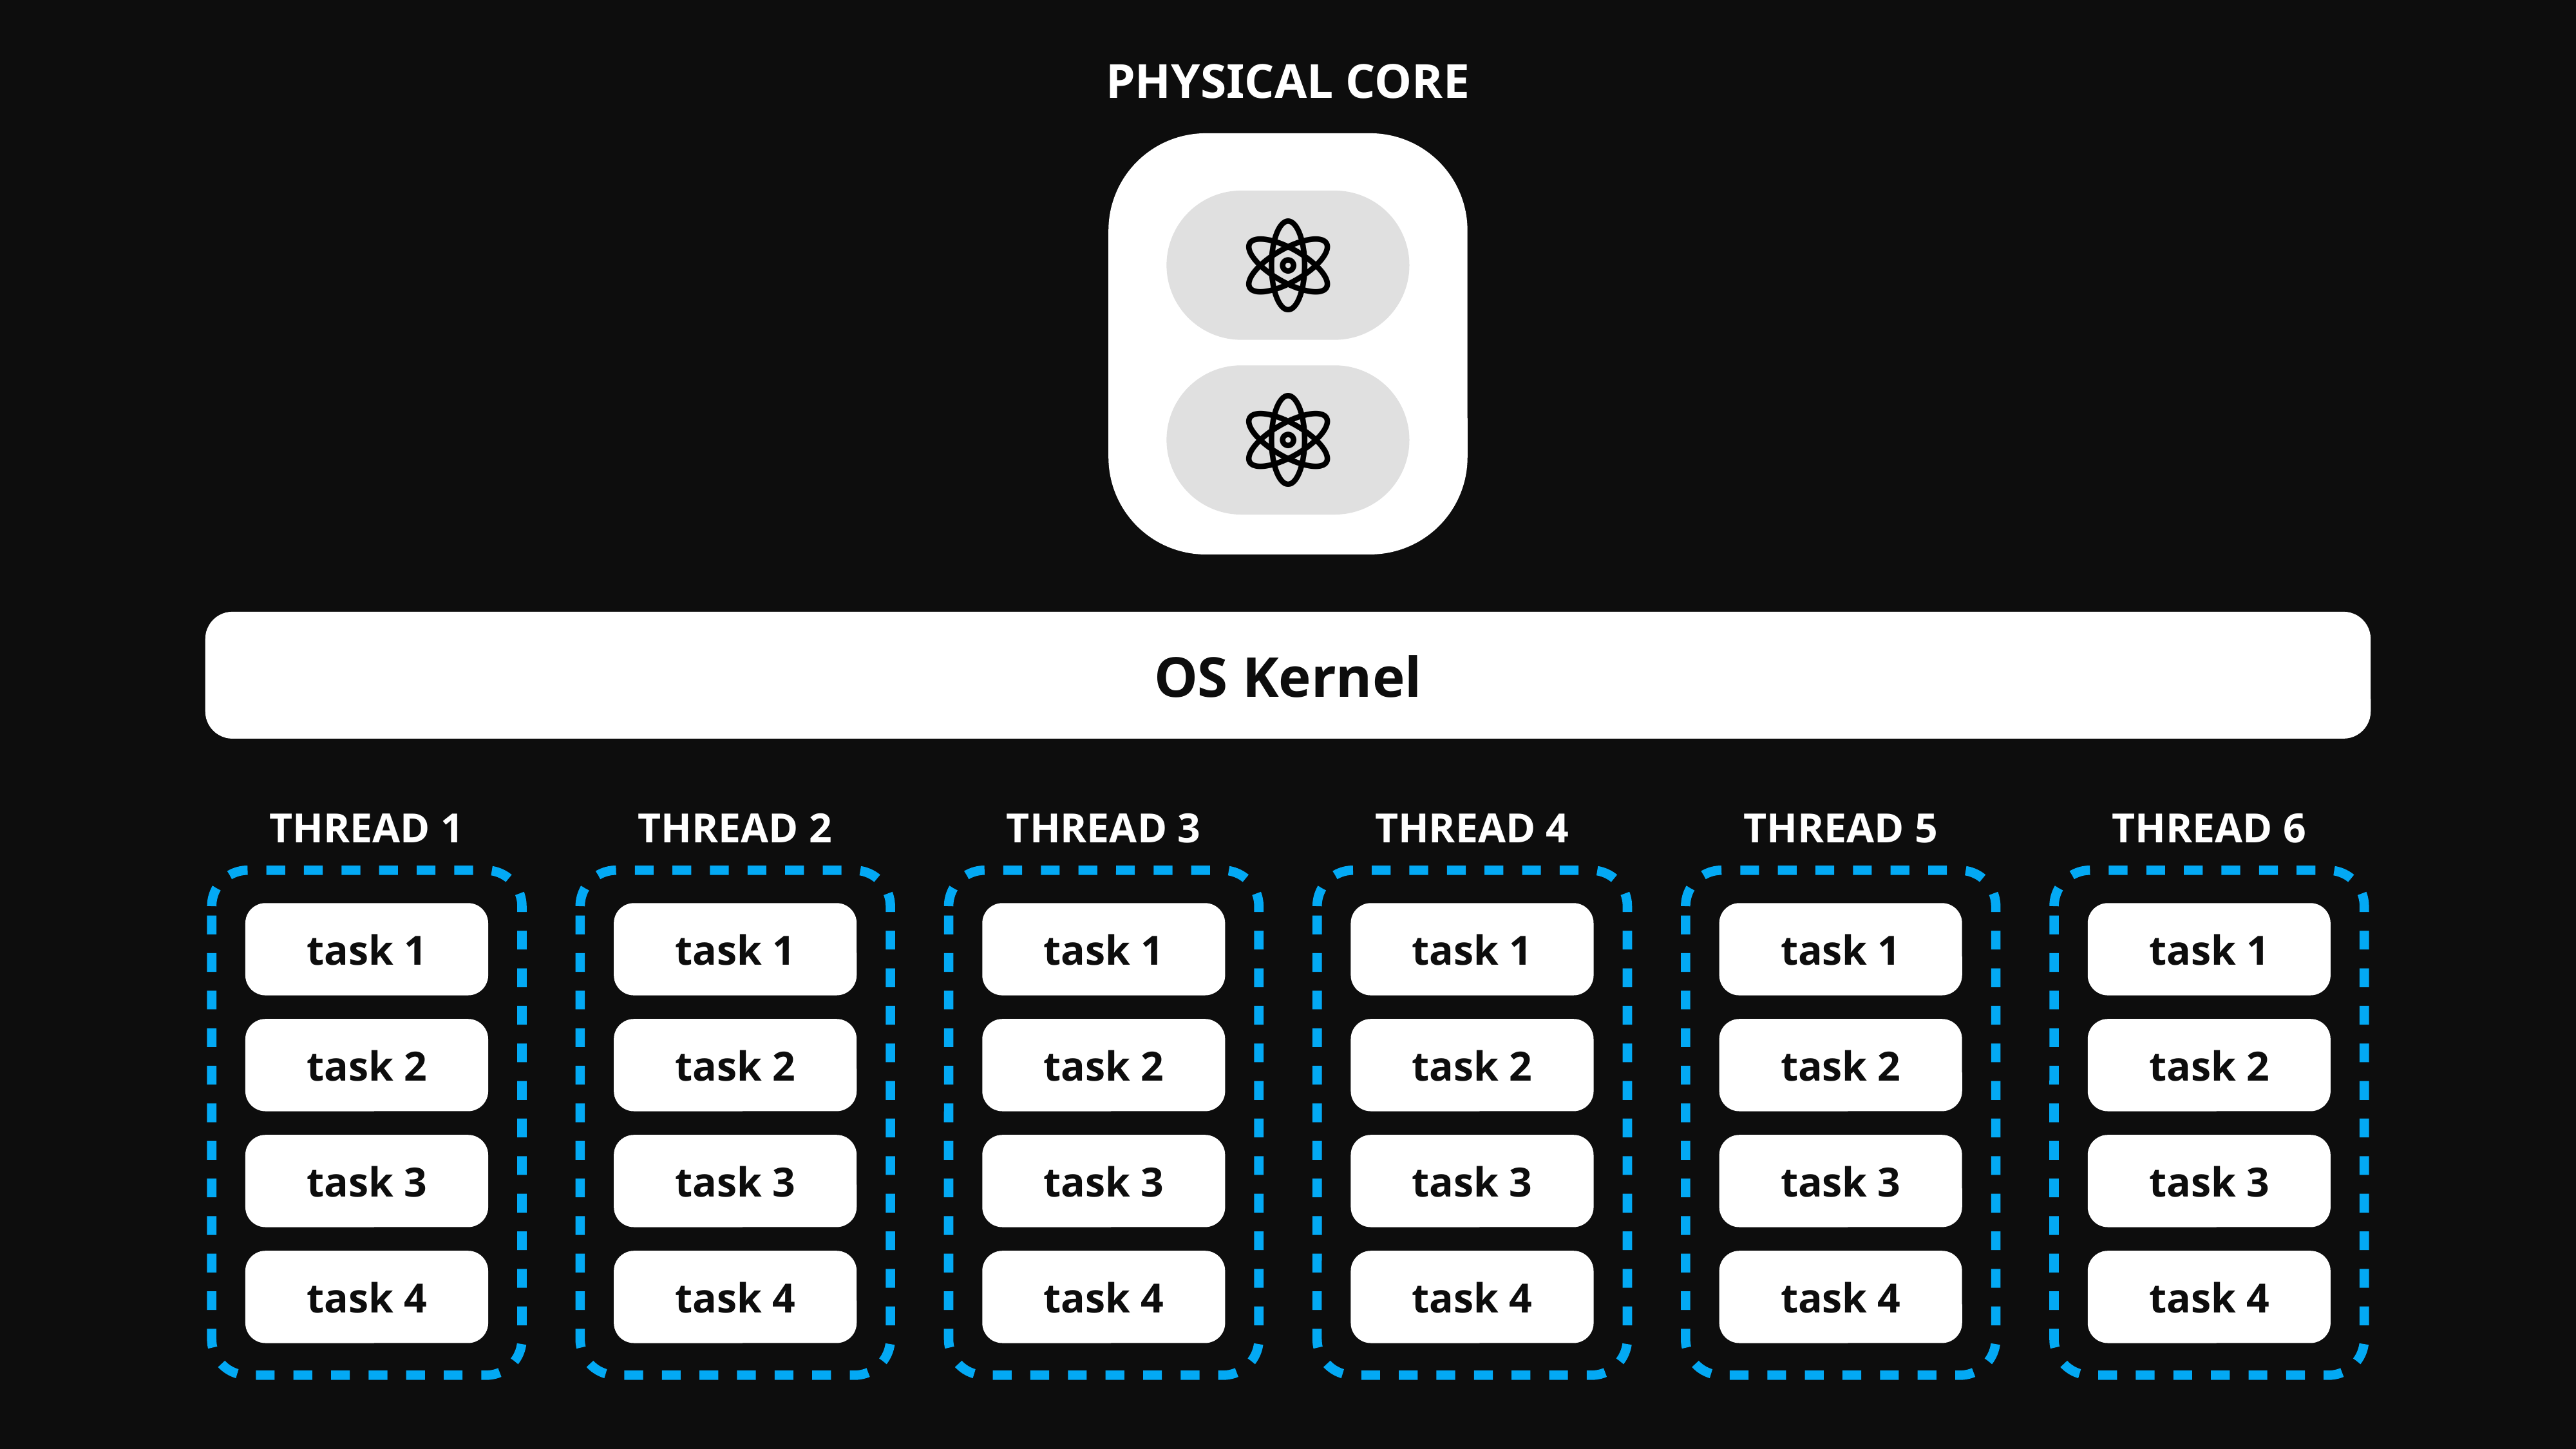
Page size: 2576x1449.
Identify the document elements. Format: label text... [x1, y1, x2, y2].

text_box task 3 [2108, 1146, 2310, 1217]
text_box THREAD 3 [1001, 797, 1207, 856]
text_box task 4 [1371, 1262, 1573, 1332]
text_box THREAD 5 [1738, 797, 1944, 856]
text_box [2087, 1019, 2331, 1112]
picture [1241, 393, 1335, 487]
text_box task 2 [266, 1030, 468, 1101]
text_box task 3 [1371, 1146, 1573, 1217]
text_box [1166, 365, 1410, 515]
text_box task 4 [634, 1262, 836, 1332]
text_box [245, 1251, 489, 1343]
text_box task 1 [634, 914, 836, 985]
picture [1241, 218, 1335, 312]
text_box [1350, 1251, 1594, 1343]
text_box [1685, 870, 1996, 1376]
text_box task 4 [266, 1262, 468, 1332]
text_box PHYSICAL CORE [1101, 45, 1475, 113]
text_box [982, 1019, 1226, 1112]
text_box [1350, 903, 1594, 996]
text_box THREAD 4 [1369, 797, 1575, 856]
text_box task 2 [2108, 1030, 2310, 1101]
text_box THREAD 1 [264, 797, 469, 856]
text_box task 1 [1371, 914, 1573, 985]
text_box task 4 [1740, 1262, 1942, 1332]
text_box [949, 870, 1259, 1376]
text_box [1719, 1251, 1962, 1343]
text_box [614, 1019, 857, 1112]
text_box OS Kernel [1121, 629, 1455, 722]
text_box [205, 611, 2371, 739]
text_box [245, 1019, 489, 1112]
text_box [2087, 1135, 2331, 1227]
text_box [2054, 870, 2365, 1376]
text_box task 2 [1740, 1030, 1942, 1101]
text_box task 1 [1003, 914, 1205, 985]
text_box [1108, 133, 1468, 554]
text_box task 2 [1371, 1030, 1573, 1101]
text_box task 2 [1003, 1030, 1205, 1101]
text_box [1166, 190, 1410, 340]
text_box [614, 1135, 857, 1227]
text_box task 4 [1003, 1262, 1205, 1332]
text_box task 3 [634, 1146, 836, 1217]
text_box task 1 [266, 914, 468, 985]
text_box [2087, 1251, 2331, 1343]
text_box [1719, 903, 1962, 996]
text_box [982, 1135, 1226, 1227]
text_box [1719, 1019, 1962, 1112]
text_box task 3 [1740, 1146, 1942, 1217]
text_box [245, 1135, 489, 1227]
text_box [614, 903, 857, 996]
text_box task 3 [266, 1146, 468, 1217]
text_box [614, 1251, 857, 1343]
text_box task 1 [1740, 914, 1942, 985]
text_box [2087, 903, 2331, 996]
text_box [245, 903, 489, 996]
text_box [580, 870, 891, 1376]
text_box [982, 1251, 1226, 1343]
text_box task 2 [634, 1030, 836, 1101]
text_box [211, 870, 522, 1376]
text_box [1317, 870, 1627, 1376]
text_box task 1 [2108, 914, 2310, 985]
text_box THREAD 6 [2107, 797, 2312, 856]
text_box [1719, 1135, 1962, 1227]
text_box [1350, 1135, 1594, 1227]
text_box task 3 [1003, 1146, 1205, 1217]
text_box [1350, 1019, 1594, 1112]
text_box THREAD 2 [632, 797, 838, 856]
text_box [982, 903, 1226, 996]
text_box task 4 [2108, 1262, 2310, 1332]
